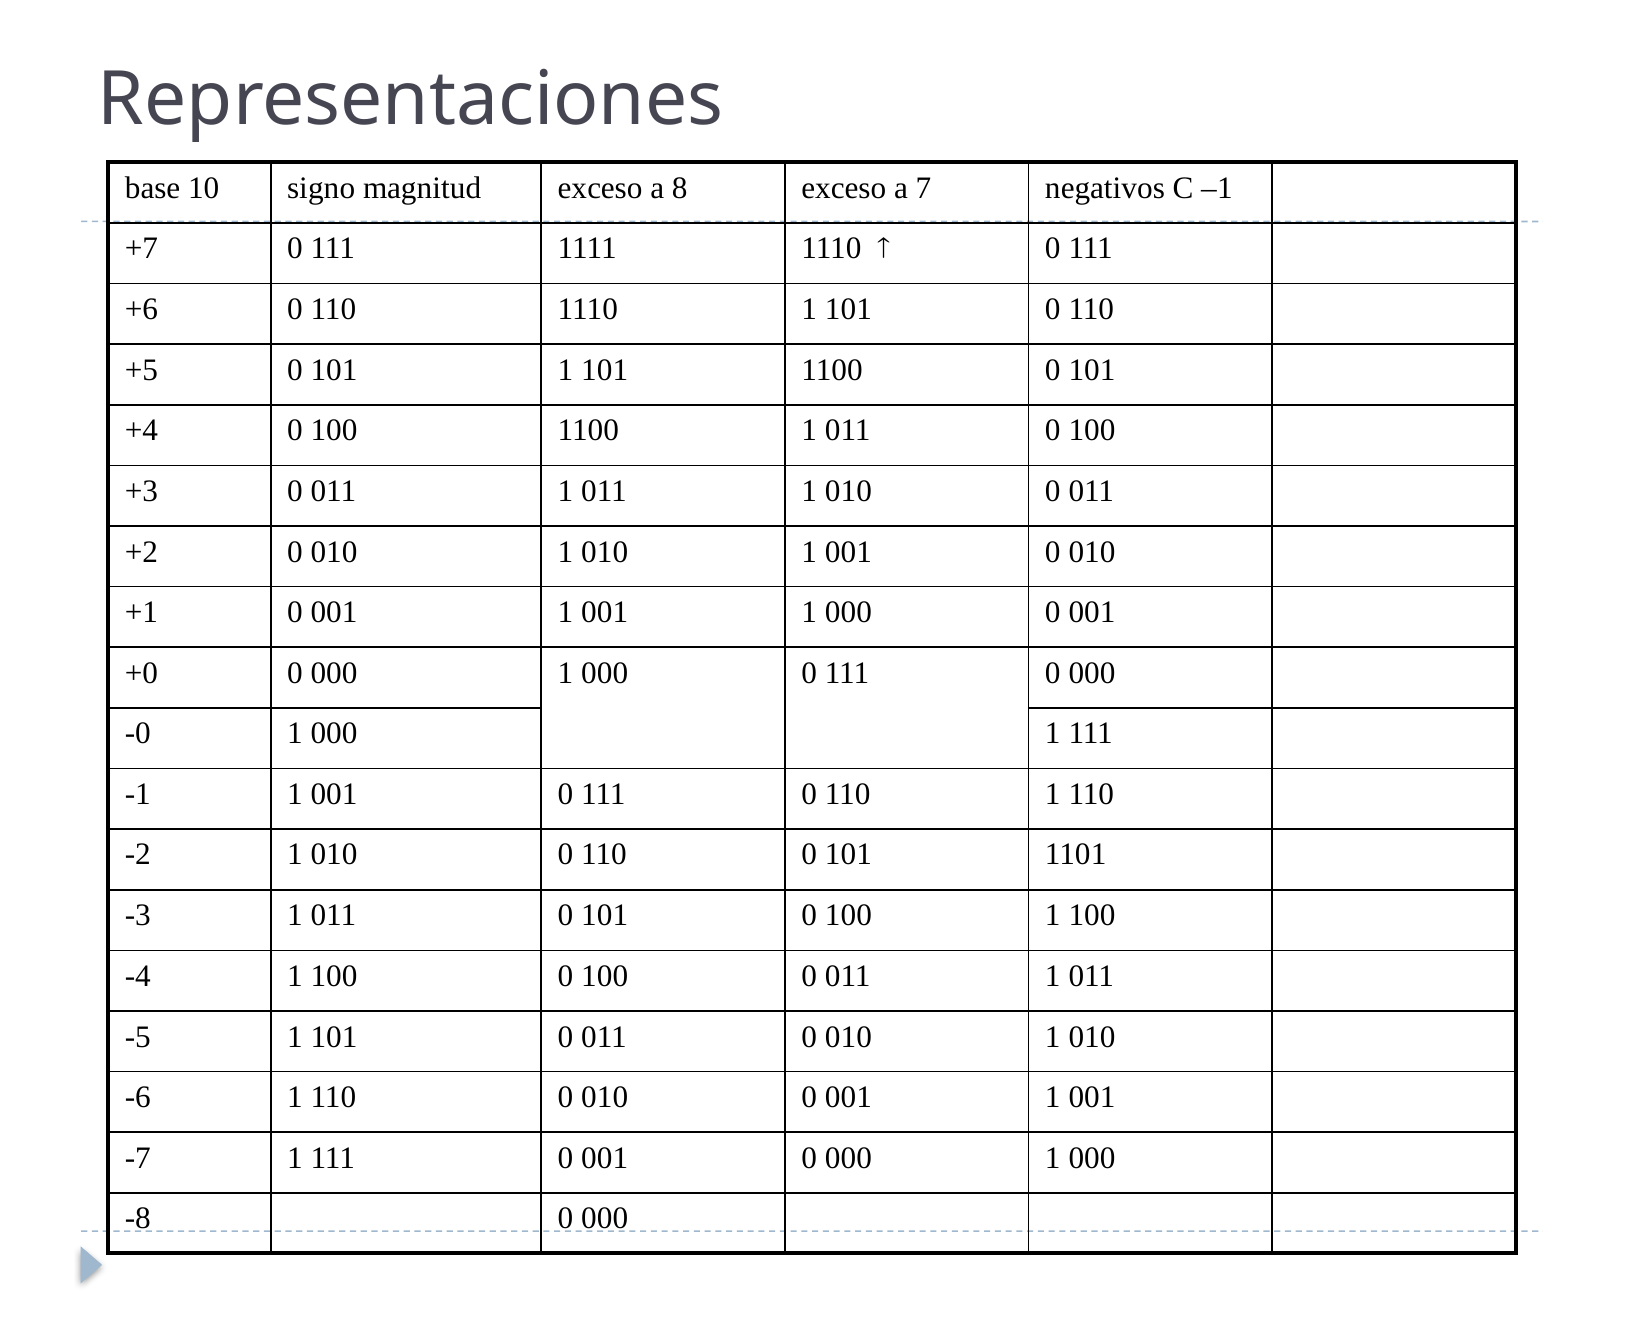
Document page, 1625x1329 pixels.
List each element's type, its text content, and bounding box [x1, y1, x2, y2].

table_header signo magnitud [272, 164, 540, 222]
table_cell 0 000 [786, 1133, 1028, 1192]
table_cell 1111 [542, 224, 784, 283]
table_cell 0 000 [542, 1194, 784, 1251]
table_cell 1 010 [542, 527, 784, 586]
table_cell 1 000 [542, 648, 784, 768]
table_cell 0 010 [272, 527, 540, 586]
table_cell 0 011 [542, 1012, 784, 1071]
table_cell 1 101 [786, 284, 1028, 343]
table_cell -4 [110, 951, 270, 1010]
table_cell 1100 [542, 406, 784, 465]
table_cell [1273, 769, 1514, 828]
table_cell 0 101 [786, 830, 1028, 889]
table_cell 0 111 [1029, 224, 1271, 283]
table_cell 1 100 [1029, 891, 1271, 950]
table_cell 1 010 [1029, 1012, 1271, 1071]
table_cell [1273, 224, 1514, 283]
table_cell [1273, 1133, 1514, 1192]
table_cell -0 [110, 709, 270, 768]
table_cell -3 [110, 891, 270, 950]
table_cell 0 001 [1029, 587, 1271, 646]
table_cell 1 010 [786, 466, 1028, 525]
table_cell 1 110 [272, 1072, 540, 1131]
table_cell 0 110 [272, 284, 540, 343]
table_cell 0 111 [272, 224, 540, 283]
table_cell 1 101 [542, 345, 784, 404]
table_cell 0 010 [786, 1012, 1028, 1071]
table_cell +5 [110, 345, 270, 404]
table_cell 0 001 [542, 1133, 784, 1192]
table_header base 10 [110, 164, 270, 222]
table_cell 1 011 [272, 891, 540, 950]
table_cell +7 [110, 224, 270, 283]
table_cell [1273, 709, 1514, 768]
table_cell [1273, 527, 1514, 586]
table_cell 1 011 [1029, 951, 1271, 1010]
table_header exceso a 8 [542, 164, 784, 222]
table_cell [1273, 1194, 1514, 1251]
table_cell 1 010 [272, 830, 540, 889]
title Representaciones [80, 0, 1570, 148]
table_cell [1273, 830, 1514, 889]
table_cell 0 000 [272, 648, 540, 707]
table_cell +2 [110, 527, 270, 586]
table_cell 0 001 [272, 587, 540, 646]
table_cell 0 110 [1029, 284, 1271, 343]
table_cell 1 000 [1029, 1133, 1271, 1192]
table_cell 0 100 [272, 406, 540, 465]
table_cell 0 111 [786, 648, 1028, 768]
table_cell 0 001 [786, 1072, 1028, 1131]
table_cell 1 101 [272, 1012, 540, 1071]
table_cell 0 011 [786, 951, 1028, 1010]
table_cell -1 [110, 769, 270, 828]
table_cell -6 [110, 1072, 270, 1131]
table_cell 0 100 [786, 891, 1028, 950]
table_cell 0 100 [1029, 406, 1271, 465]
table_cell [1273, 587, 1514, 646]
table_cell [1273, 951, 1514, 1010]
table_cell [1273, 406, 1514, 465]
table_cell 1 001 [542, 587, 784, 646]
table_cell 0 110 [786, 769, 1028, 828]
table_cell 0 100 [542, 951, 784, 1010]
table_cell 1 000 [272, 709, 540, 768]
table_cell 0 010 [1029, 527, 1271, 586]
table_cell +6 [110, 284, 270, 343]
table_cell [1273, 1072, 1514, 1131]
table_cell -7 [110, 1133, 270, 1192]
table_cell [786, 1194, 1028, 1251]
table_cell +4 [110, 406, 270, 465]
table_cell 1 001 [786, 527, 1028, 586]
table_cell 0 011 [1029, 466, 1271, 525]
table_cell +1 [110, 587, 270, 646]
table_cell 0 101 [1029, 345, 1271, 404]
table_cell 0 000 [1029, 648, 1271, 707]
table_cell [1273, 891, 1514, 950]
table_cell 1 111 [1029, 709, 1271, 768]
table_cell -2 [110, 830, 270, 889]
table_cell +3 [110, 466, 270, 525]
table_cell 1 001 [1029, 1072, 1271, 1131]
table_cell 0 110 [542, 830, 784, 889]
table_cell 0 101 [542, 891, 784, 950]
table_cell 1 110 [1029, 769, 1271, 828]
table_cell 1 000 [786, 587, 1028, 646]
table_cell [1273, 466, 1514, 525]
table_cell 0 101 [272, 345, 540, 404]
table_cell 1 001 [272, 769, 540, 828]
table_cell 1 111 [272, 1133, 540, 1192]
table_cell [272, 1194, 540, 1251]
table_header [1273, 164, 1514, 222]
table_cell 1100 [786, 345, 1028, 404]
table_cell 1 100 [272, 951, 540, 1010]
table_cell 0 010 [542, 1072, 784, 1131]
table_cell 1110 [542, 284, 784, 343]
table_cell 0 111 [542, 769, 784, 828]
table_cell 1110  [786, 224, 1028, 283]
table_cell [1273, 345, 1514, 404]
table_cell +0 [110, 648, 270, 707]
table_cell 1 011 [786, 406, 1028, 465]
table_cell -5 [110, 1012, 270, 1071]
table_header exceso a 7 [786, 164, 1028, 222]
table_cell 1 011 [542, 466, 784, 525]
table_cell [1273, 1012, 1514, 1071]
table_cell [1273, 648, 1514, 707]
table_cell [1273, 284, 1514, 343]
table_cell [1029, 1194, 1271, 1251]
table_cell 1101 [1029, 830, 1271, 889]
table_cell 0 011 [272, 466, 540, 525]
table_cell -8 [110, 1194, 270, 1251]
table_header negativos C –1 [1029, 164, 1271, 222]
